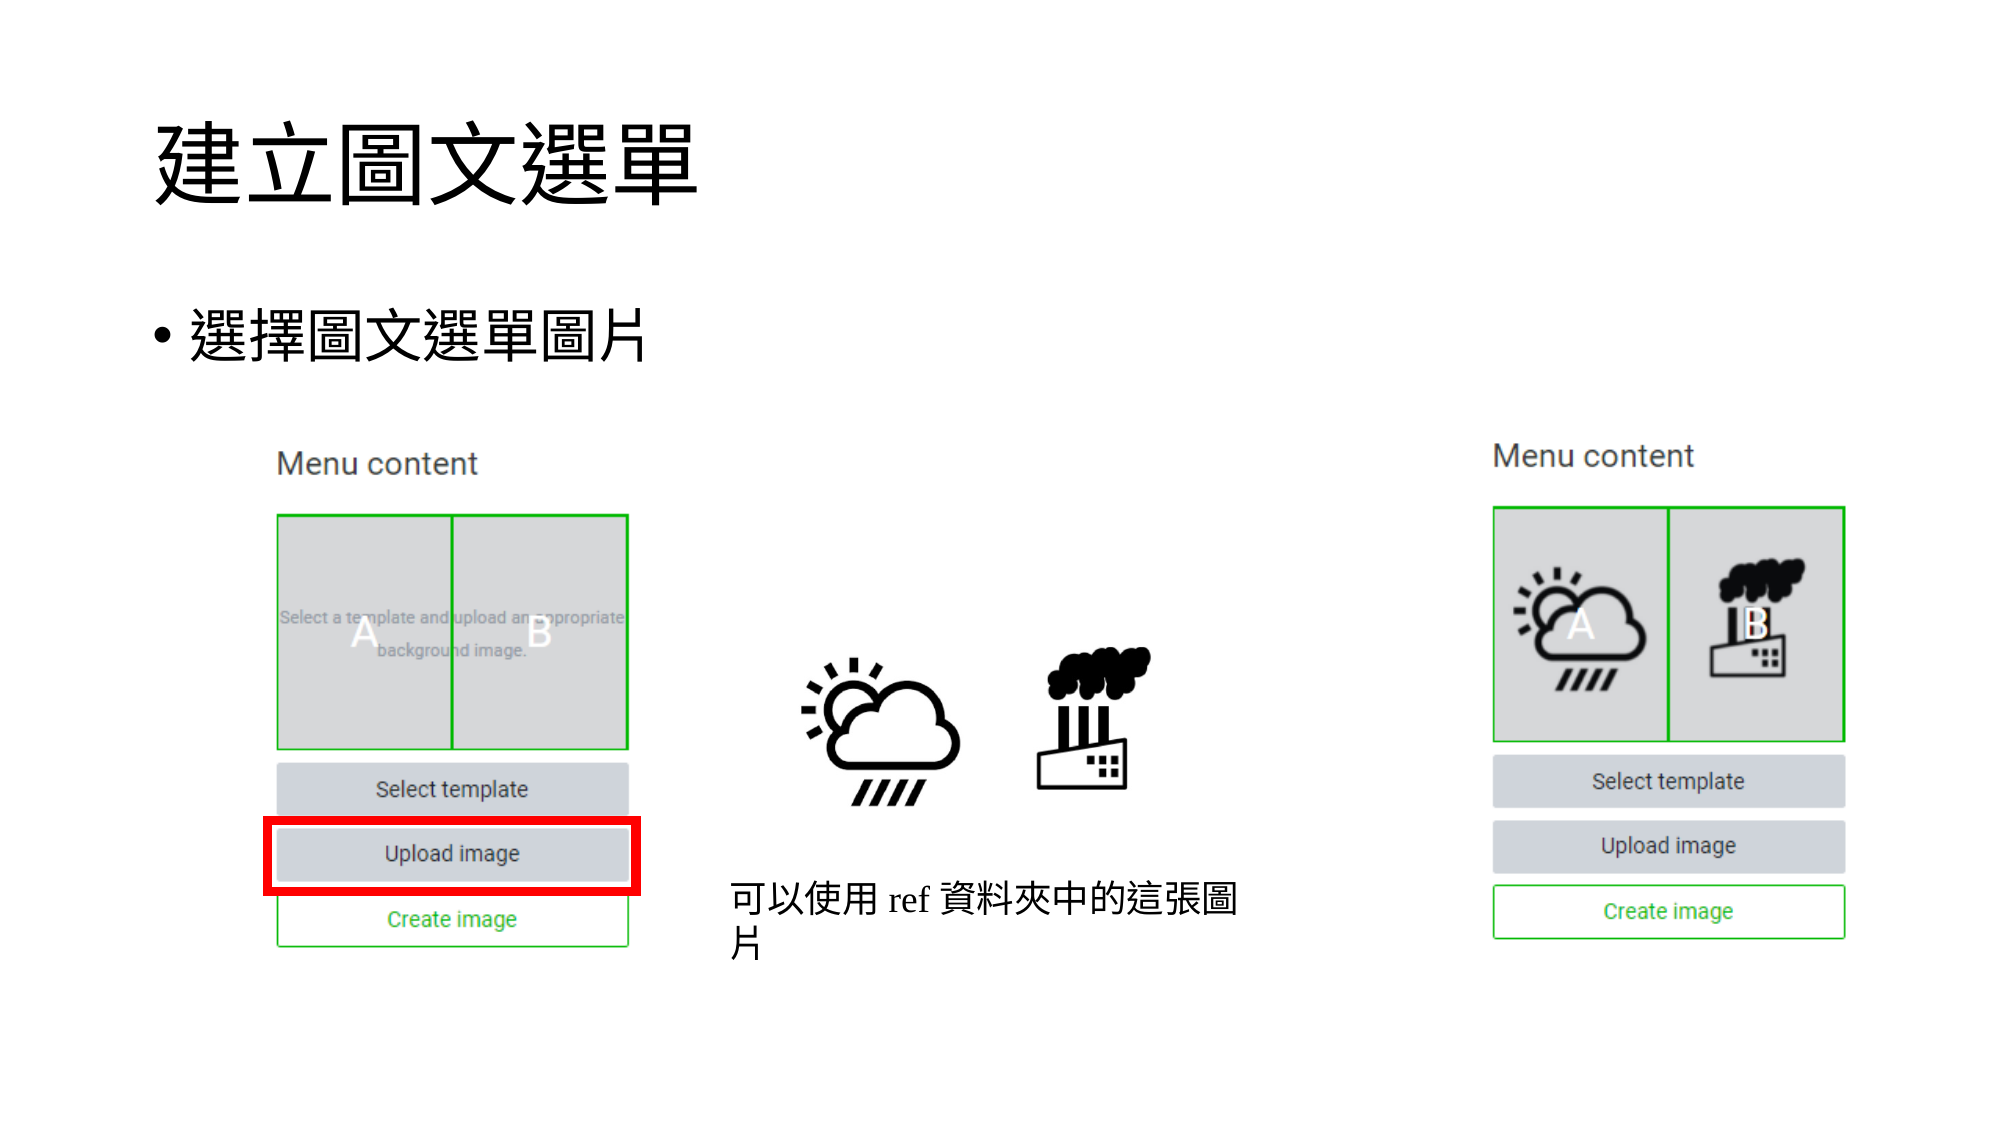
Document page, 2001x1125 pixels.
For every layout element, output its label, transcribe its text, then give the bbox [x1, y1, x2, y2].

picture [776, 583, 1199, 868]
picture [252, 414, 648, 968]
title 建立圖文選單 [137, 59, 1863, 278]
list 選擇圖文選單圖片 [137, 299, 1863, 1014]
picture [1465, 414, 1863, 974]
text_box 可以使用ref資料夾中的這張圖片 [714, 867, 1283, 973]
